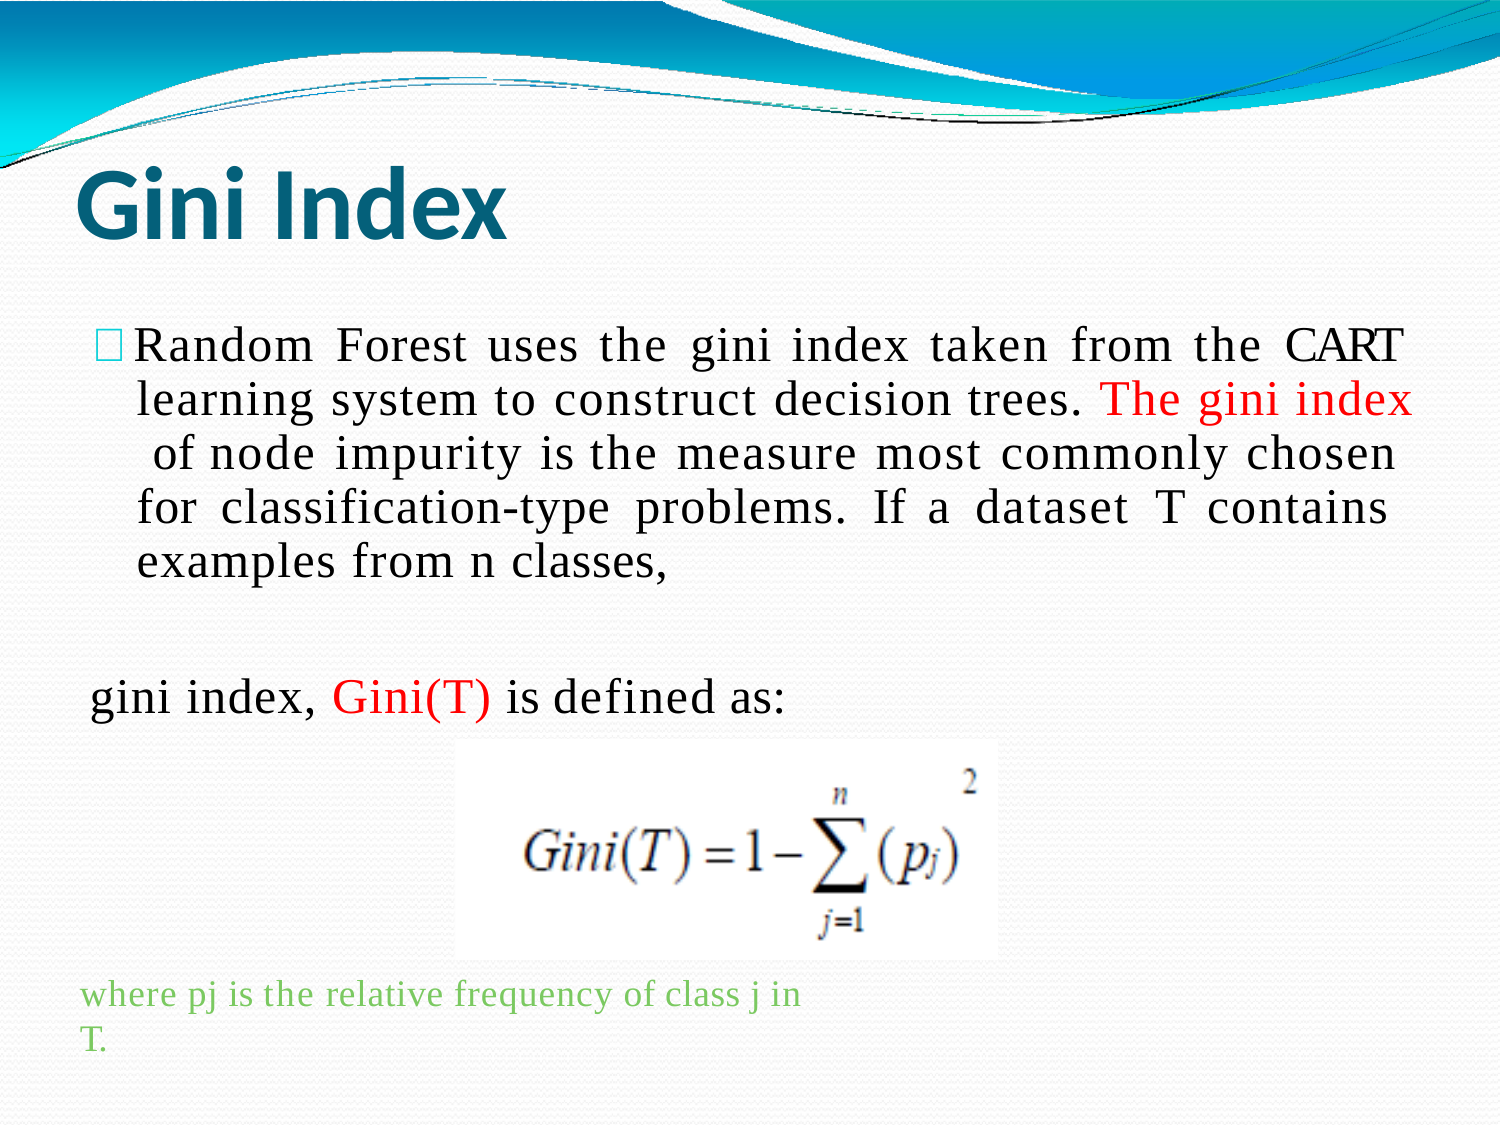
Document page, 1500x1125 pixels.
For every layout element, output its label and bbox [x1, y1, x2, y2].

text_box [0, 0, 1500, 1125]
